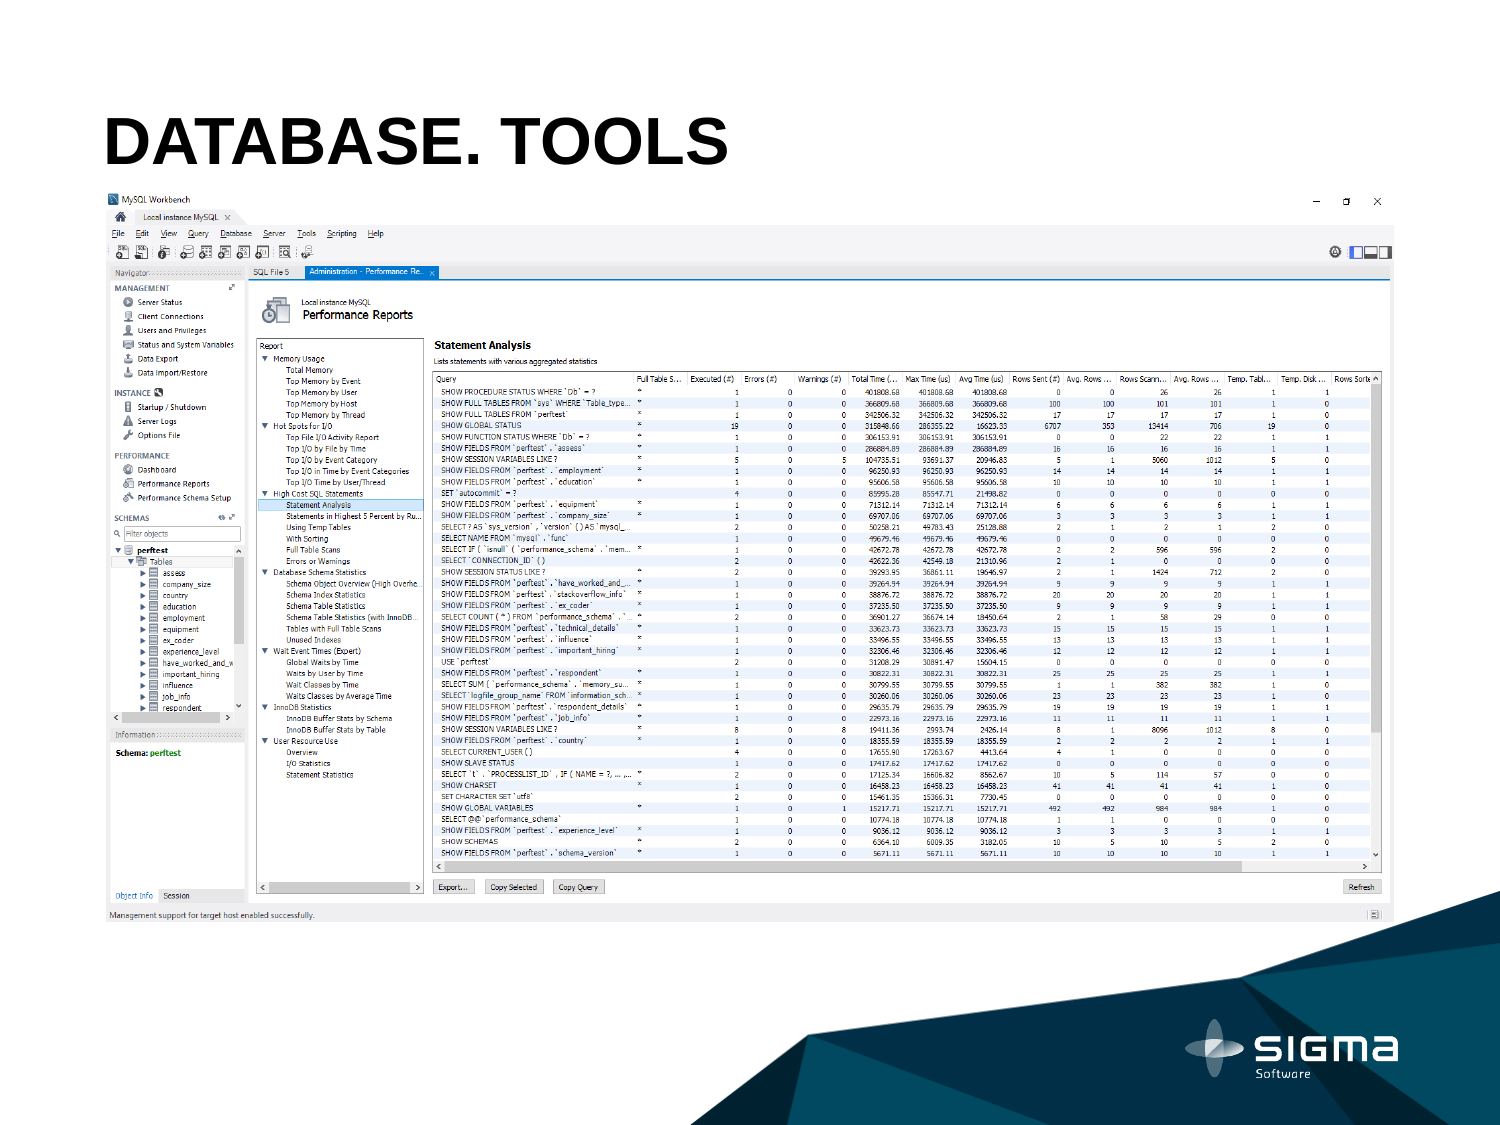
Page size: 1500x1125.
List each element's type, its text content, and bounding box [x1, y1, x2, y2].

text_box DATABASE. TOOLS [103, 82, 1400, 179]
picture [1250, 988, 1445, 1125]
picture [1255, 1037, 1281, 1061]
picture [1186, 1020, 1243, 1077]
picture [105, 191, 1496, 1125]
picture [1373, 1037, 1397, 1061]
